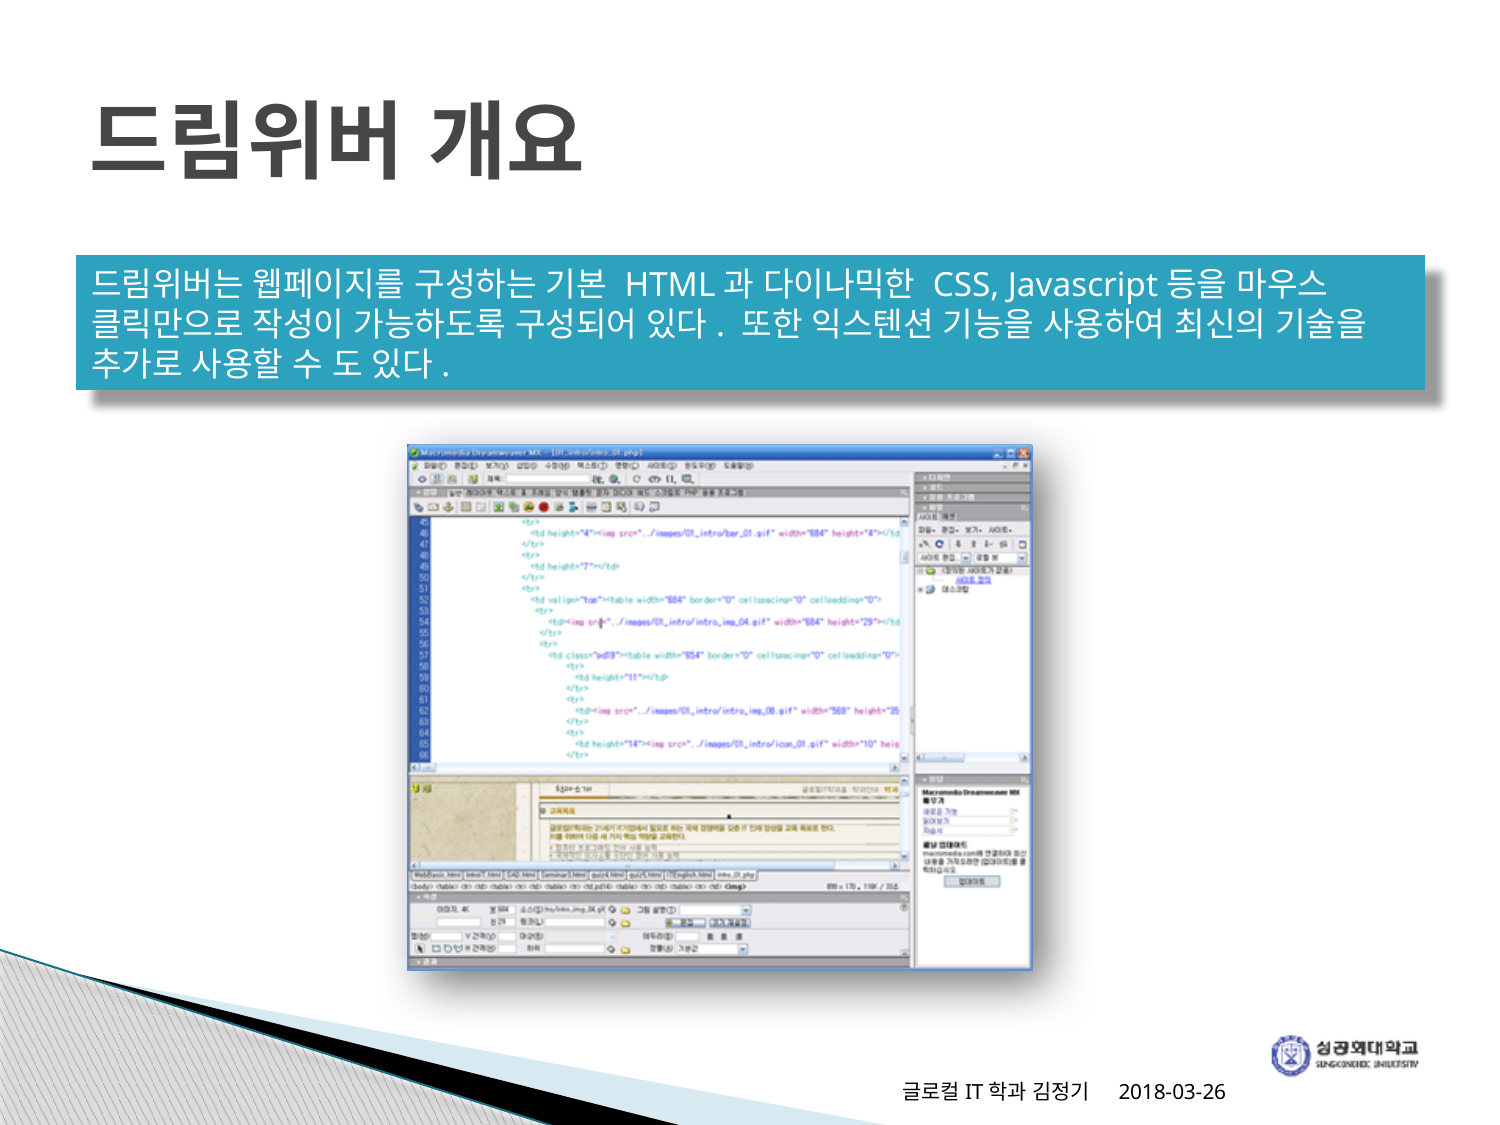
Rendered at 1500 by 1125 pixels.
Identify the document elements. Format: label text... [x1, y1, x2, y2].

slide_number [1105, 1051, 1419, 1112]
title 드림위버 개요 [75, 45, 1425, 233]
footer 글로컬IT학과 김정기 [718, 1051, 1105, 1112]
picture [407, 443, 1033, 971]
text_box 드림위버는 웹페이지를 구성하는 기본 HTML과 다이나믹한 CSS, Javascript등을 마우스 클릭만으로 작성이 가능하도록 구성되어 있다. 또한 익스텐션 기능을 사용하여 최신의 기술을 추가로 사용할 수 도 있다. [76, 255, 1425, 390]
picture [1269, 1034, 1423, 1082]
